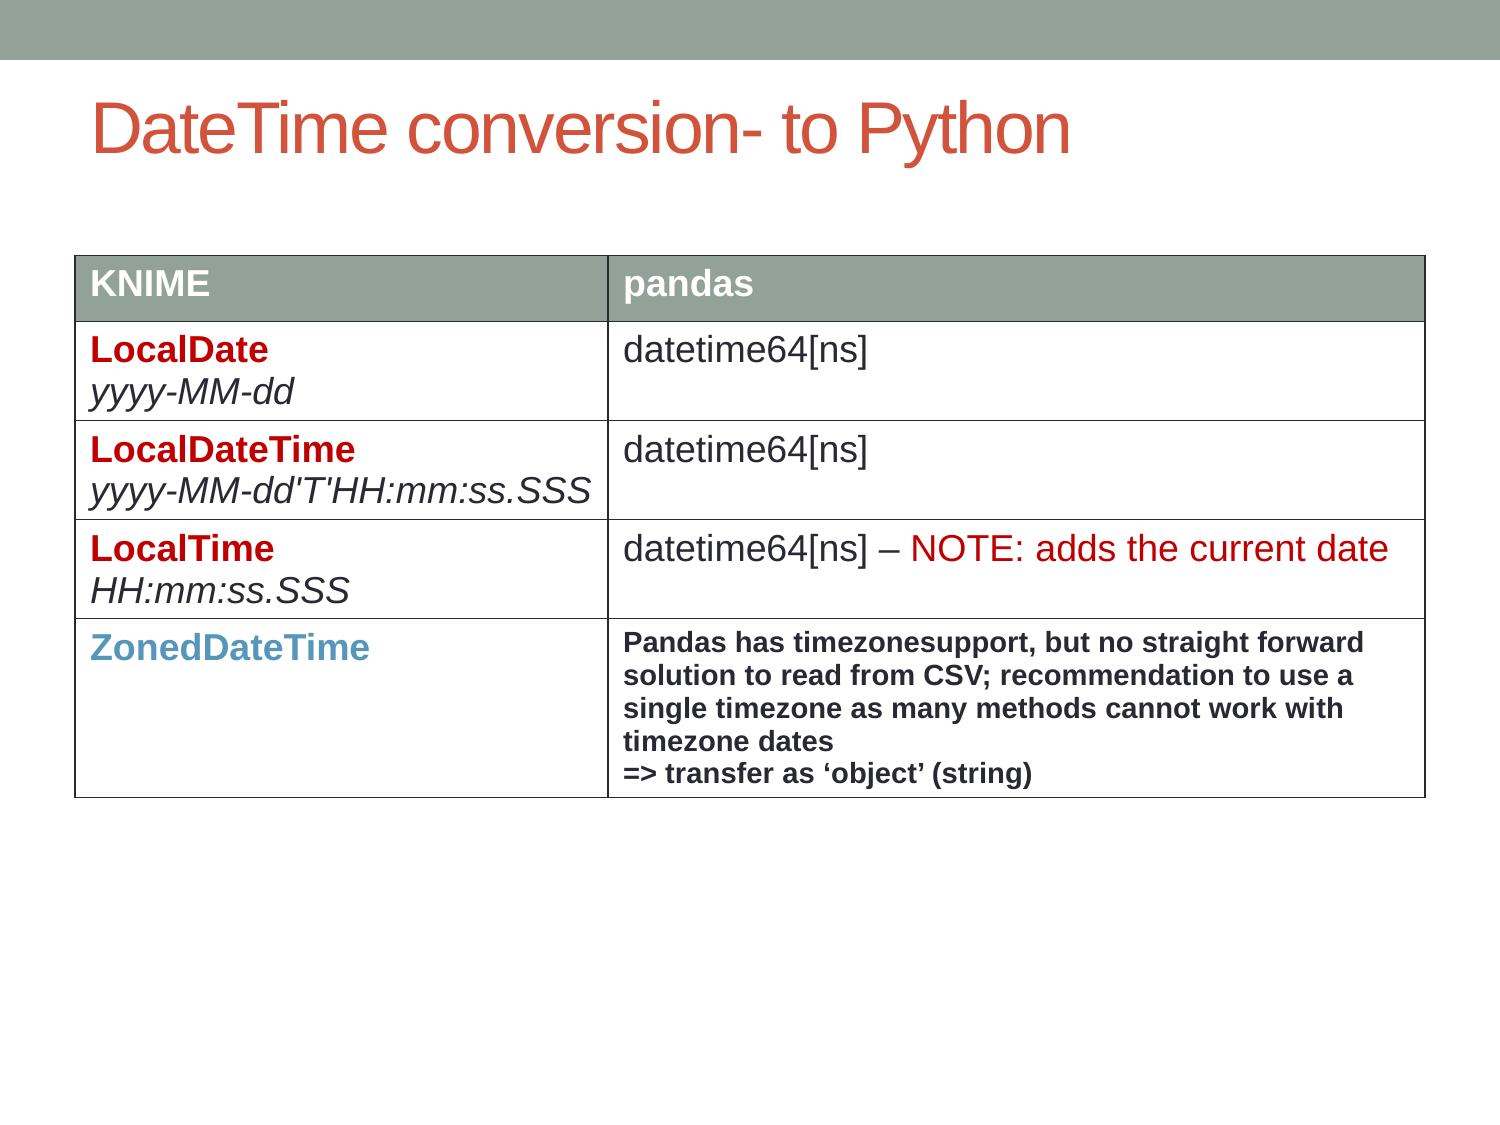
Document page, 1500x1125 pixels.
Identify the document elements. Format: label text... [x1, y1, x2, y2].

title DateTime conversion- to Python [75, 72, 1425, 177]
table_cell LocalDateTime yyyy-MM-dd'T'HH:mm:ss.SSS [76, 421, 607, 519]
table_cell LocalDate yyyy-MM-dd [76, 322, 607, 420]
table_cell datetime64[ns] – NOTE: adds the current date [609, 520, 1424, 618]
table_cell datetime64[ns] [609, 421, 1424, 519]
table_header KNIME [76, 256, 607, 321]
table_cell LocalTime HH:mm:ss.SSS [76, 520, 607, 618]
table_cell Pandas has timezonesupport, but no straight forward solution to read from CSV; recommendation to use a single timezone as many methods cannot work with timezone dates => transfer as ‘object’ (string) [609, 619, 1424, 797]
table_cell ZonedDateTime [76, 619, 607, 797]
table_header pandas [609, 256, 1424, 321]
table_cell datetime64[ns] [609, 322, 1424, 420]
